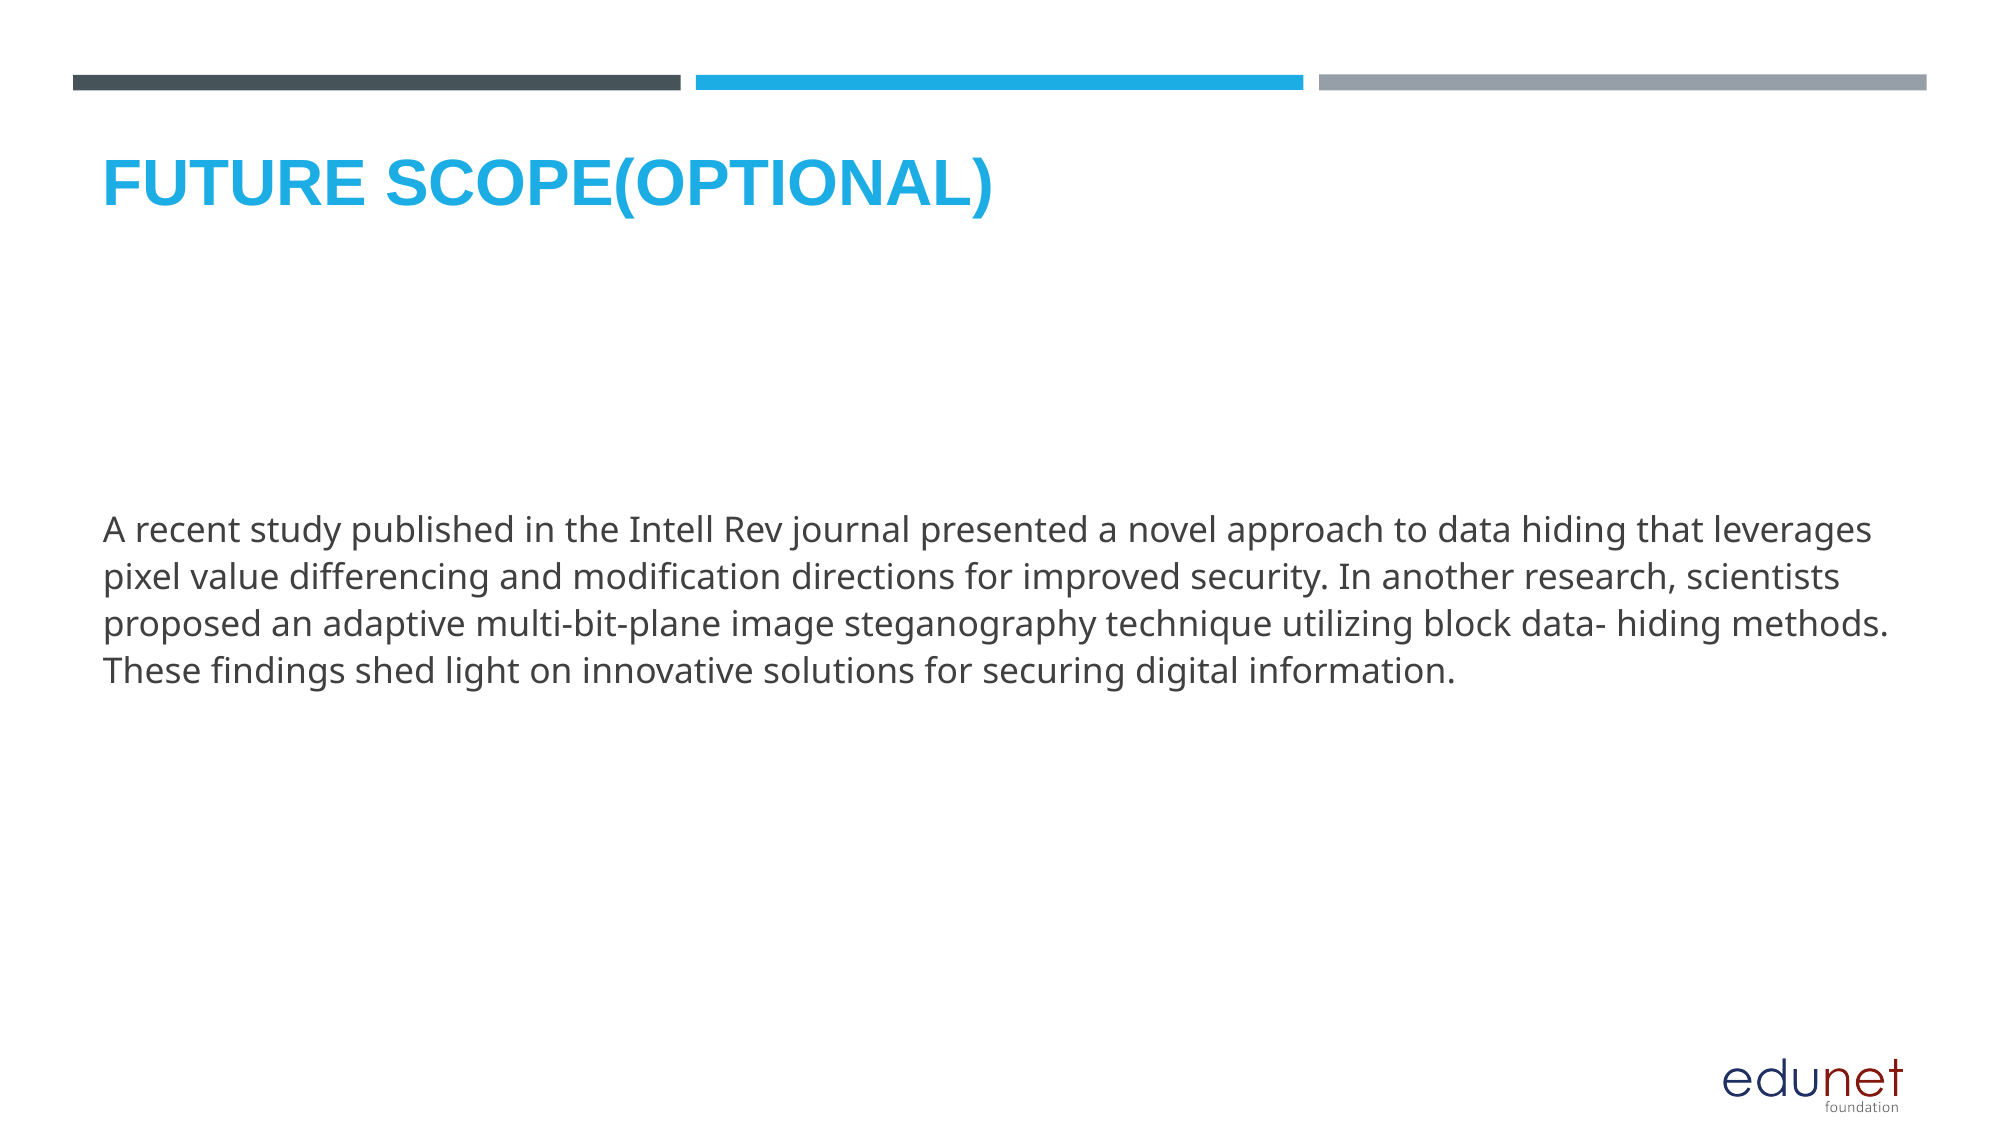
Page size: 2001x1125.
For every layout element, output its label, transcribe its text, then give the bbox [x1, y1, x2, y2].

list A recent study published in the Intell Rev journal presented a novel approach to data hiding that leverages pixel value differencing and modification directions for improved security. In another research, scientists proposed an adaptive multi-bit-plane image steganography technique utilizing block data- hiding methods. These findings shed light on innovative solutions for securing digital information. [94, 213, 1906, 981]
picture [1719, 1056, 1905, 1116]
text_box Future scope(optional) [95, 138, 1890, 226]
